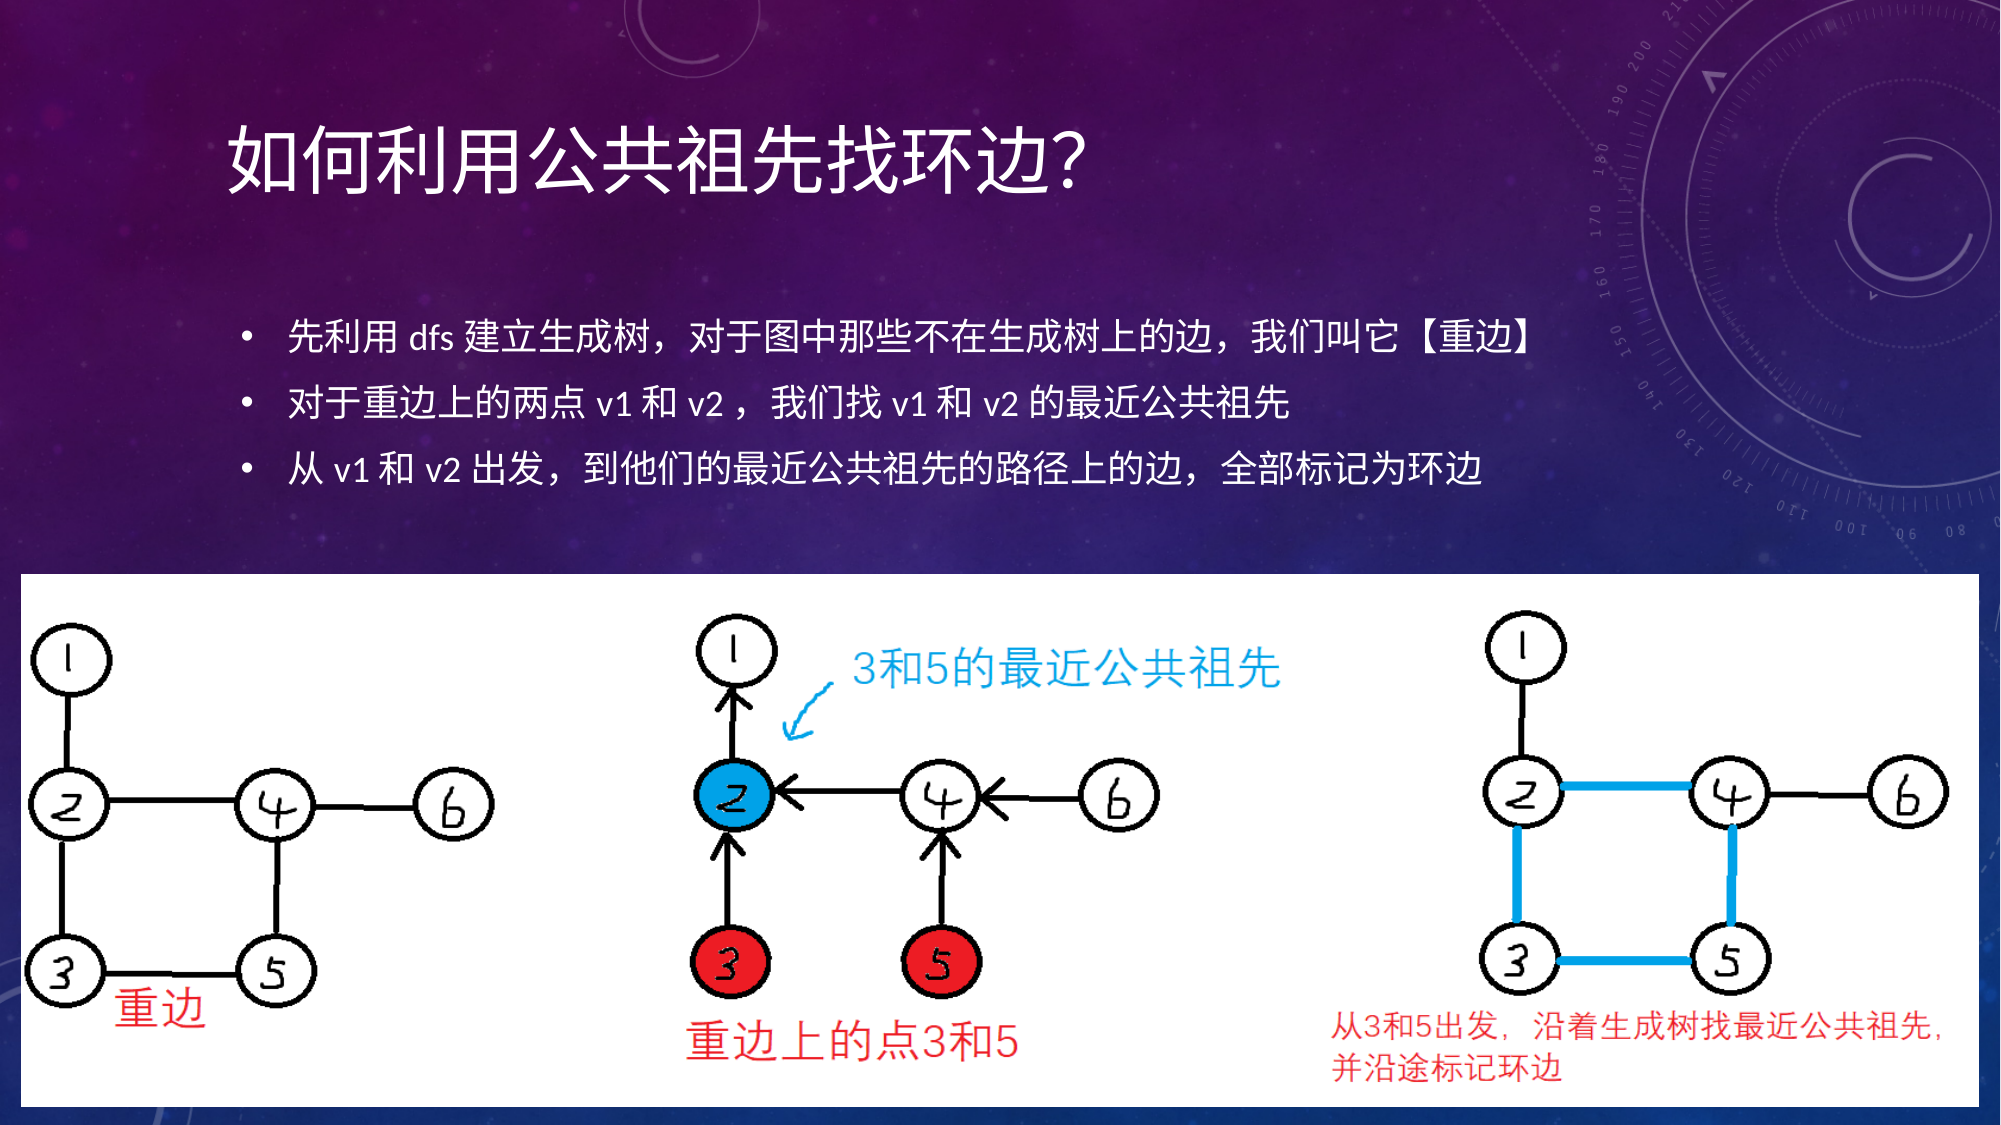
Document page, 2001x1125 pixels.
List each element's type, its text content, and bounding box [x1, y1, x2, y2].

picture [0, 0, 2001, 1125]
list 先利用dfs建立生成树，对于图中那些不在生成树上的边，我们叫它【重边】 对于重边上的两点v1和v2，我们找v1和v2的最近公共祖先 从v1和v2出发，到他们的最近公共祖先的路径上的边，全部标记为环边 [225, 220, 1888, 573]
title 如何利用公共祖先找环边？ [210, 39, 1330, 278]
